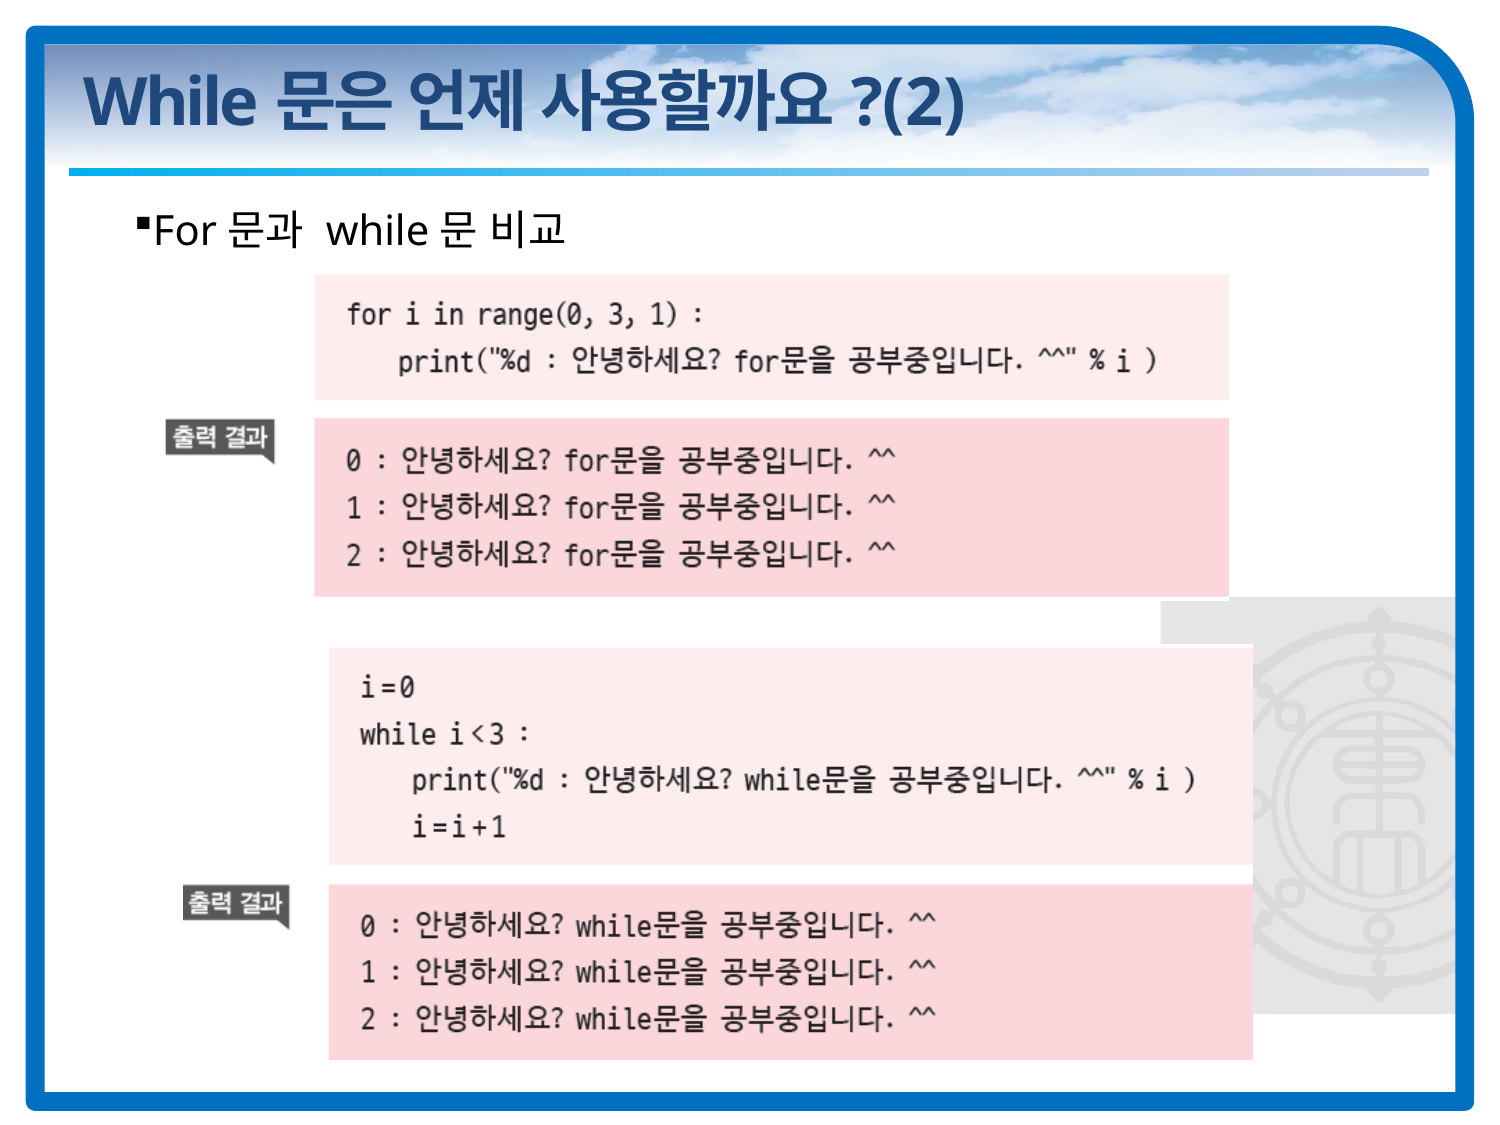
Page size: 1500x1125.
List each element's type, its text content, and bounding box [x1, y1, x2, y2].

picture [159, 272, 1230, 601]
list For문과 while문 비교 [75, 195, 1425, 1005]
picture [182, 644, 1253, 1061]
title While문은 언제 사용할까요?(2) [68, 35, 1419, 163]
